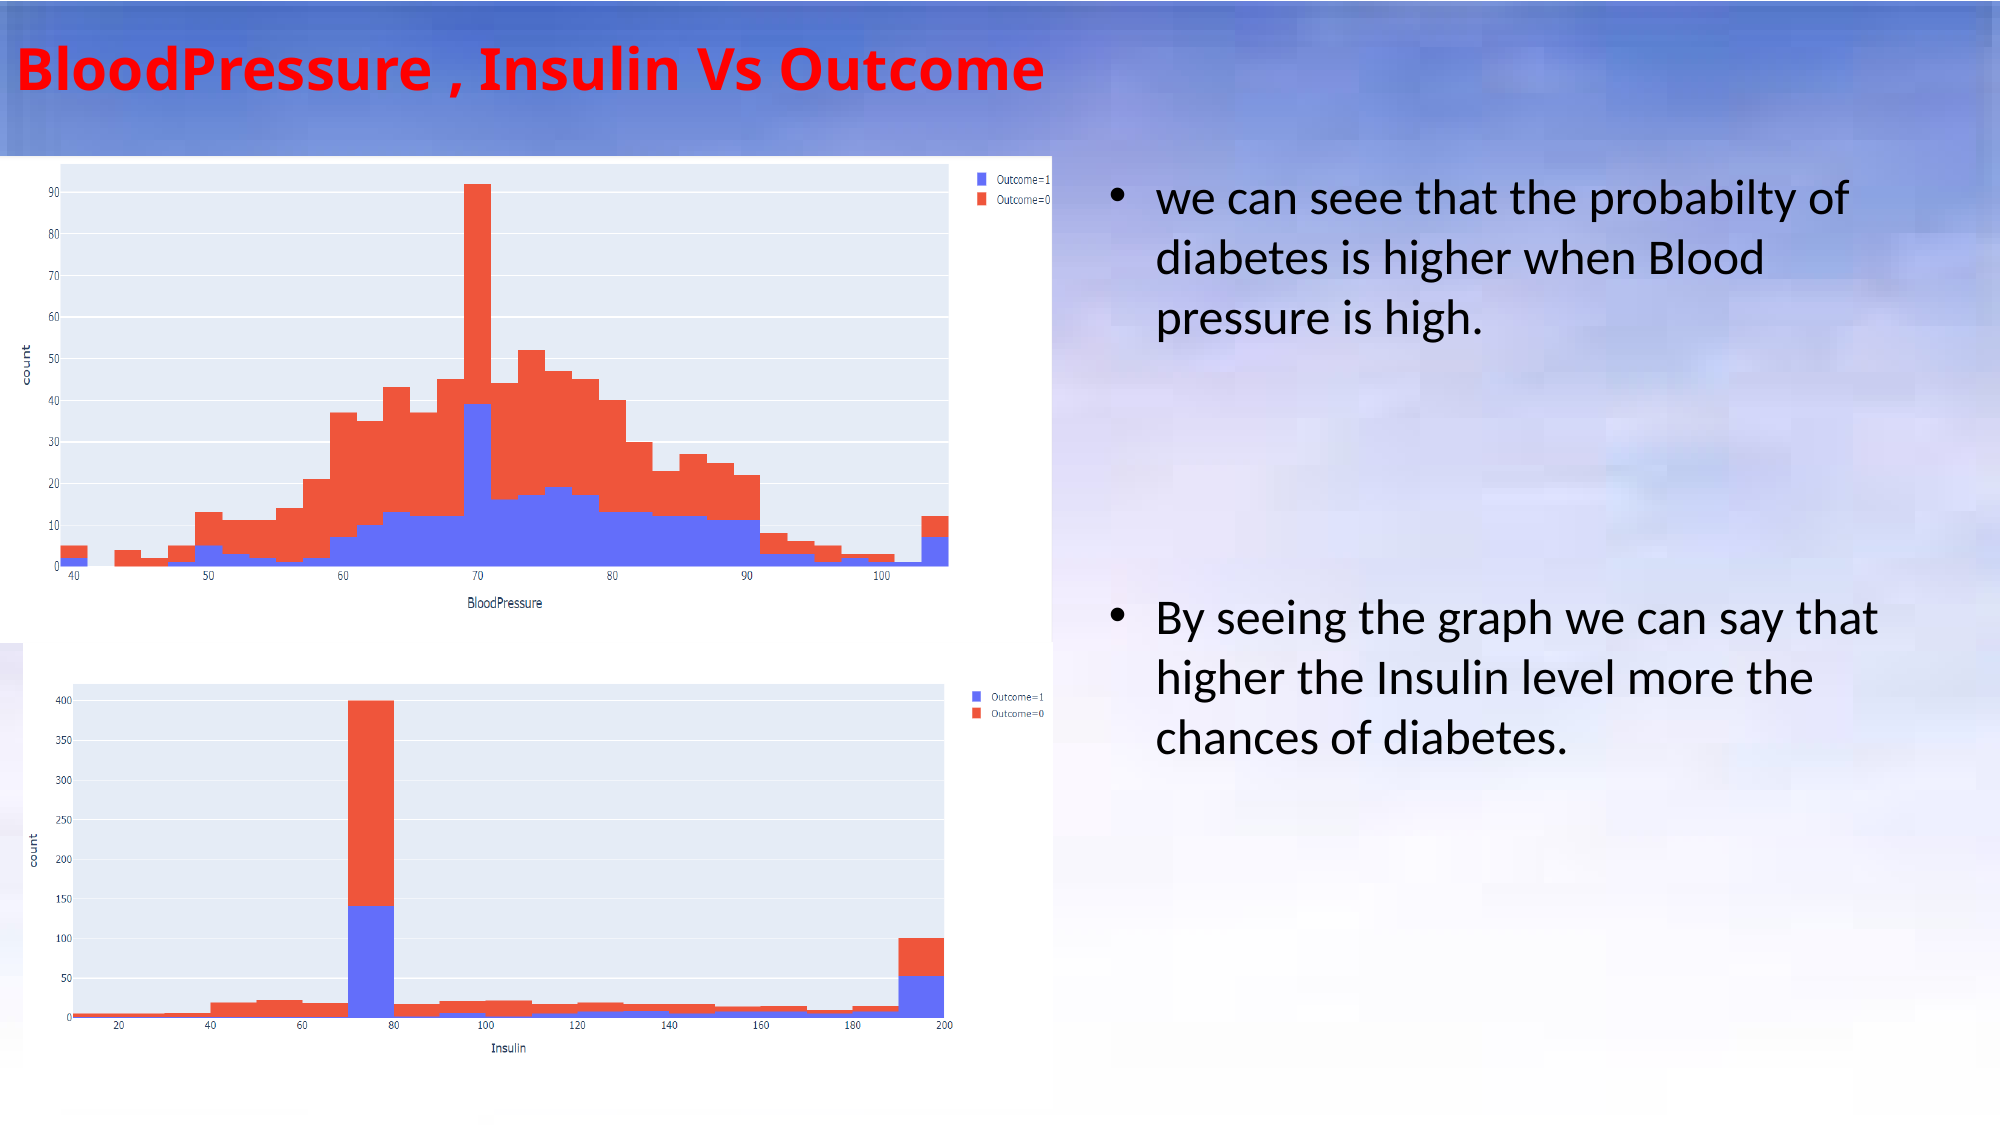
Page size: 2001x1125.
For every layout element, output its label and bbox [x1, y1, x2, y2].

list [0, 156, 1053, 643]
picture [0, 1, 2000, 1125]
list [23, 642, 1052, 1109]
